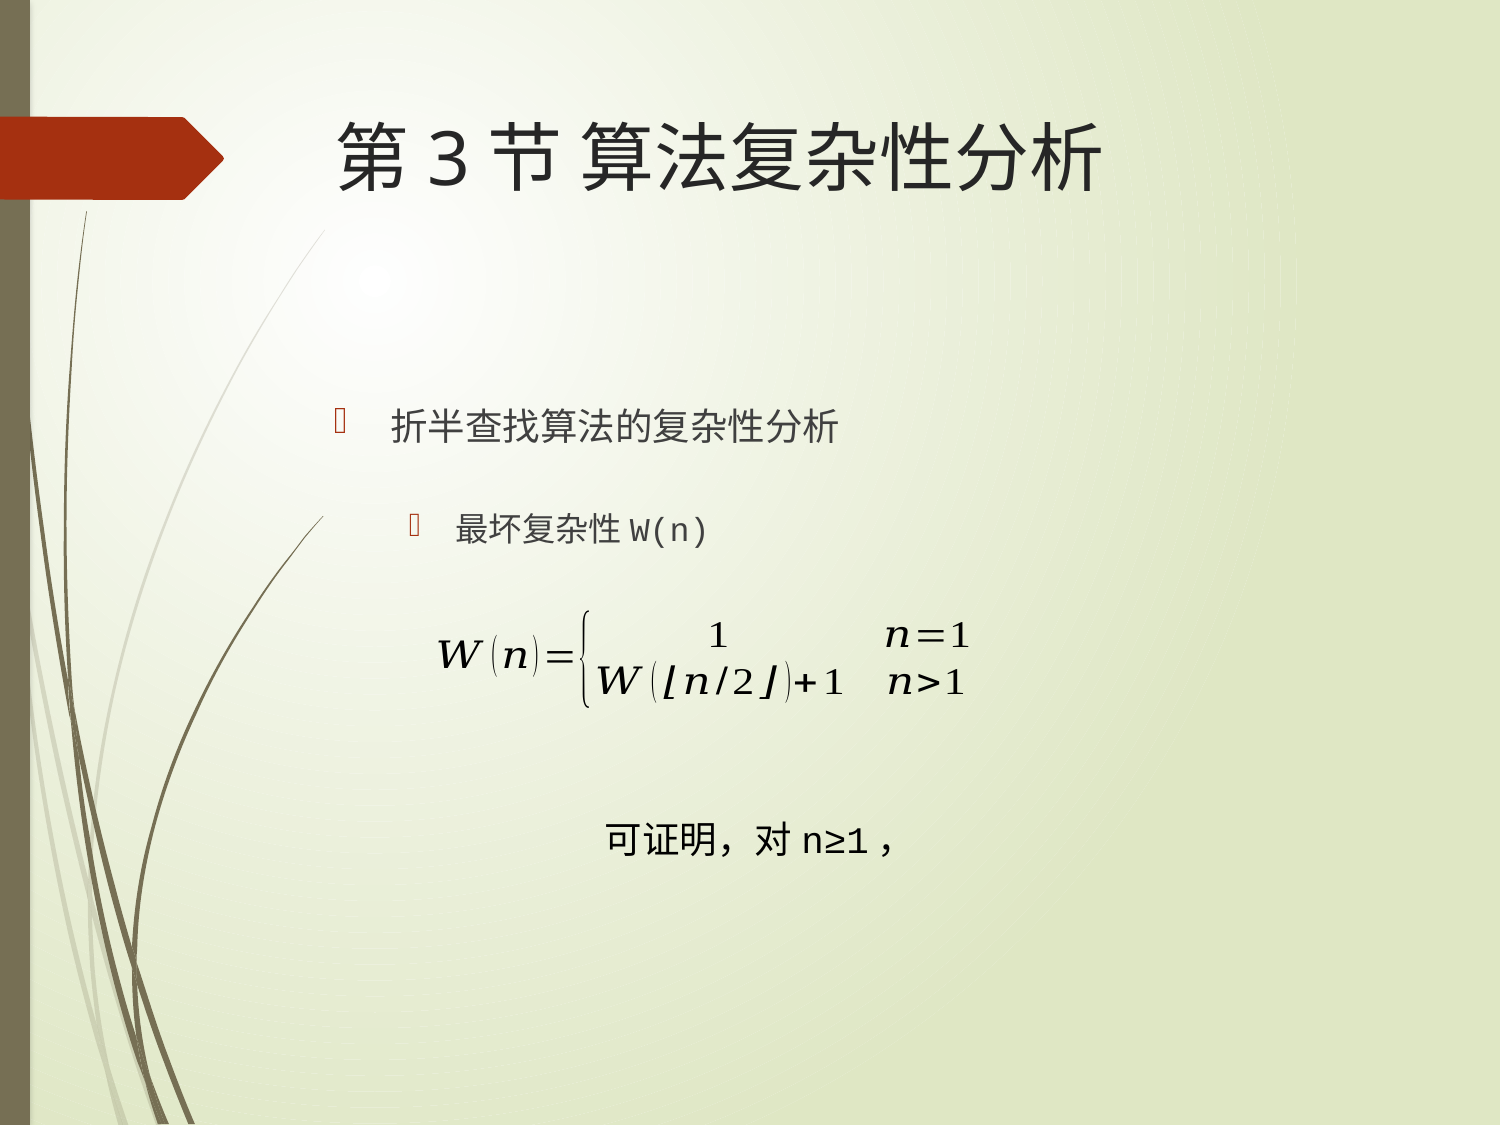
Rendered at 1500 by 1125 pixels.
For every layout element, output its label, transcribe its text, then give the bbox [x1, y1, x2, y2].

title 第3节 算法复杂性分析 [319, 102, 1400, 313]
list 折半查找算法的复杂性分析 最坏复杂性W(n) [318, 350, 1400, 970]
